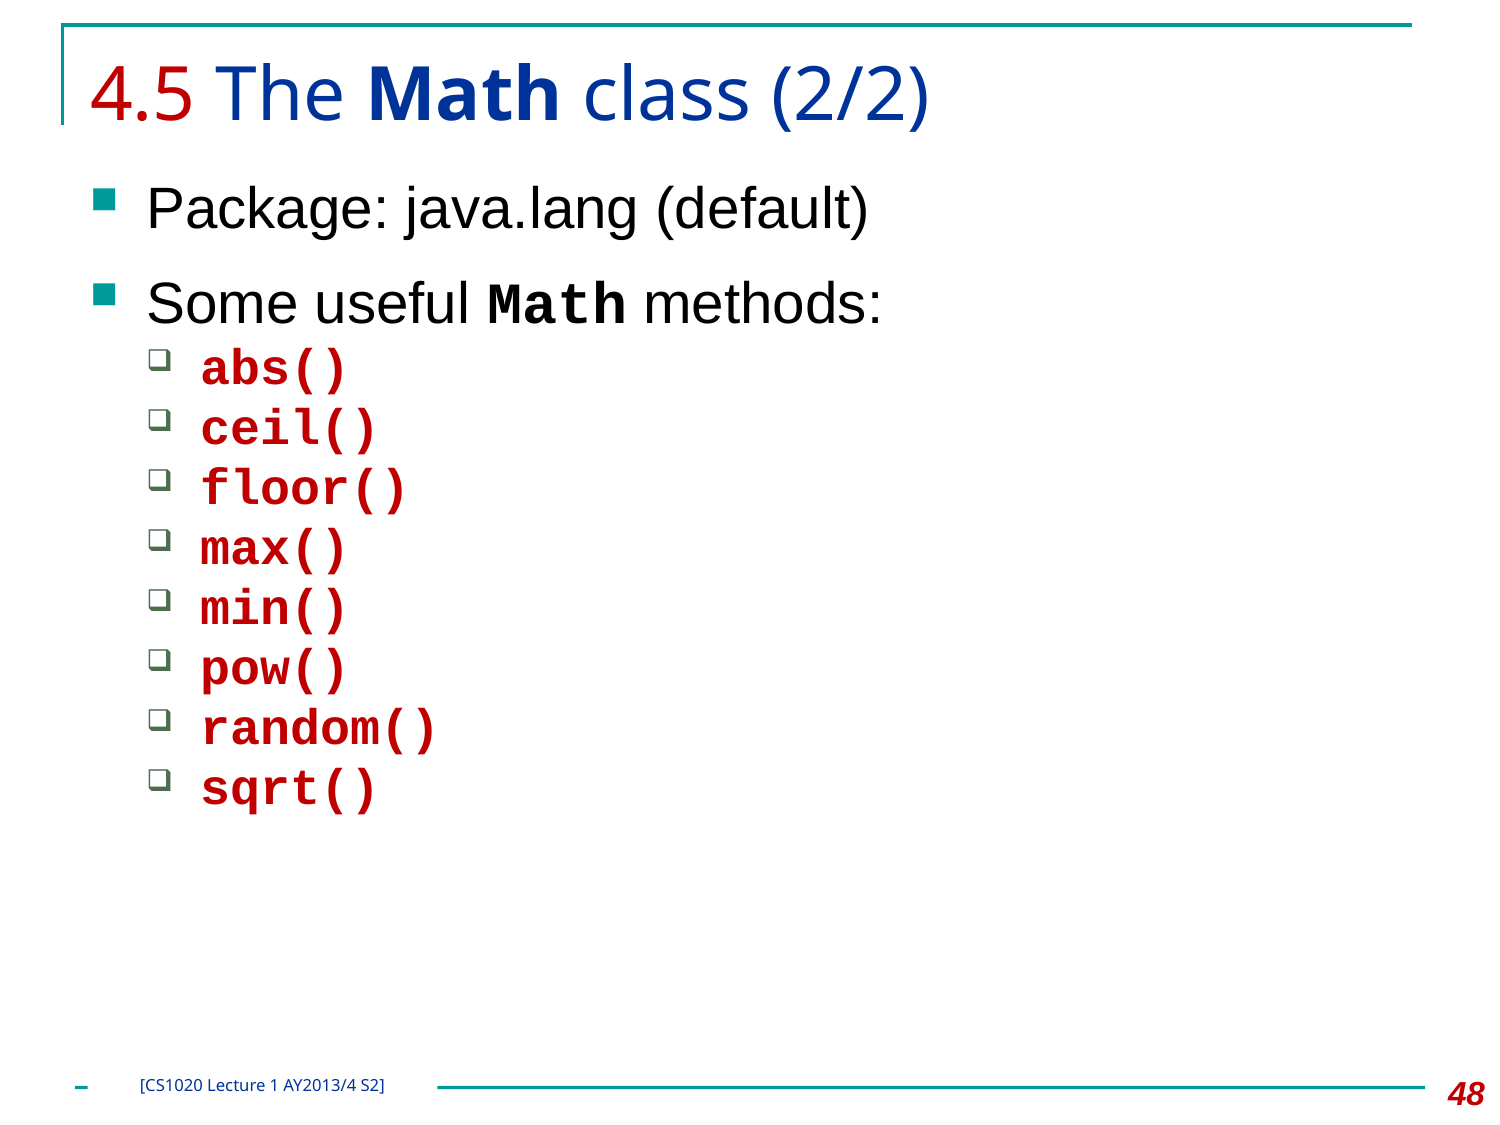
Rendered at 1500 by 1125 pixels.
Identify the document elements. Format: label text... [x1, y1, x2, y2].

title 4.5 The Math class (2/2) [74, 37, 1426, 162]
slide_number 48 [1400, 1065, 1500, 1125]
footer [CS1020 Lecture 1 AY2013/4 S2] [87, 1074, 438, 1101]
list Package: java.lang (default) Some useful Math methods: abs() ceil() floor() max() min() pow() random() sqrt() [74, 162, 1426, 876]
